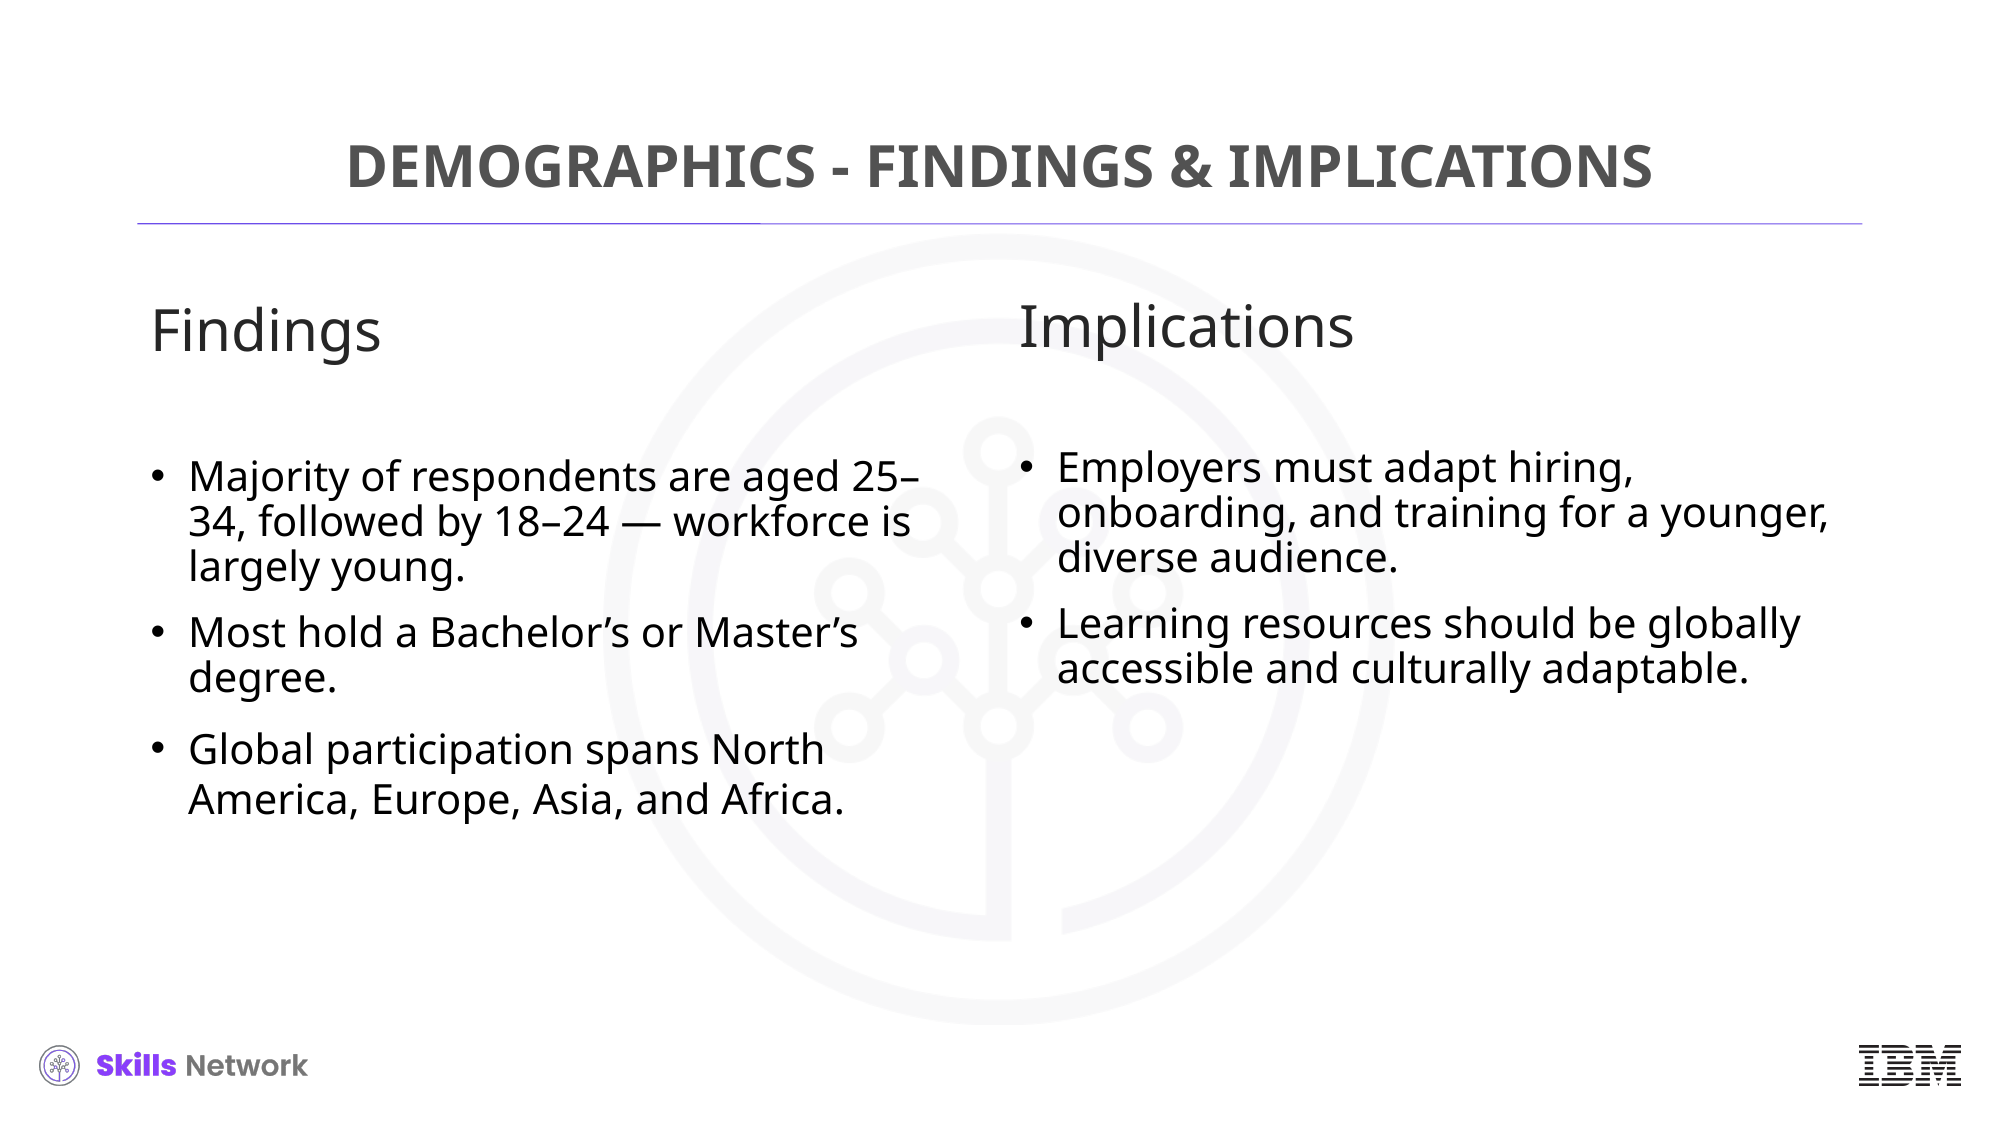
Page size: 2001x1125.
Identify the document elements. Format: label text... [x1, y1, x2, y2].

list Findings Majority of respondents are aged 25–34, followed by 18–24 — workforce is largely young. Most hold a Bachelor’s or Master’s degree. Global participation spans North America, Europe, Asia, and Africa. [135, 293, 994, 952]
picture [39, 1045, 308, 1086]
title DEMOGRAPHICS - FINDINGS & IMPLICATIONS [137, 59, 1863, 278]
picture [1859, 1045, 1961, 1086]
list Implications Employers must adapt hiring, onboarding, and training for a younger, diverse audience. Learning resources should be globally accessible and culturally adaptable. [1004, 289, 1863, 897]
